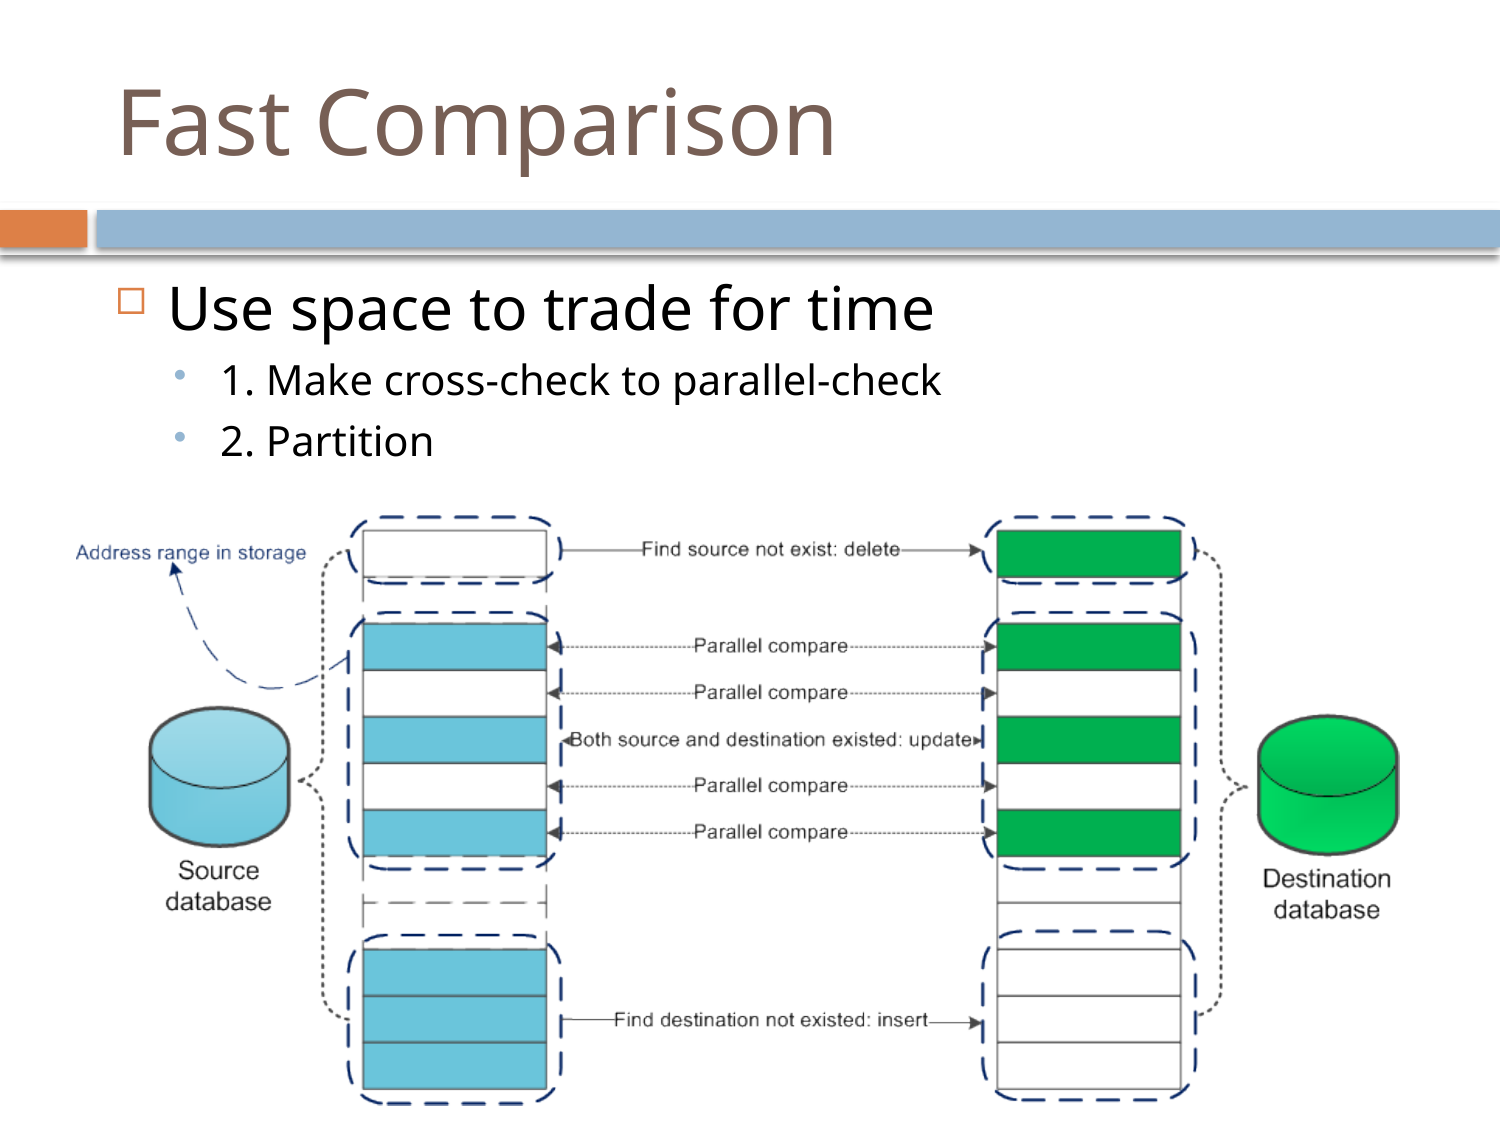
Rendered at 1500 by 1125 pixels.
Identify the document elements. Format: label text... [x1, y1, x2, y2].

list Use space to trade for time 1. Make cross-check to parallel-check 2. Partition [100, 262, 1438, 1000]
title Fast Comparison [100, 37, 1438, 200]
picture [76, 514, 1400, 1107]
